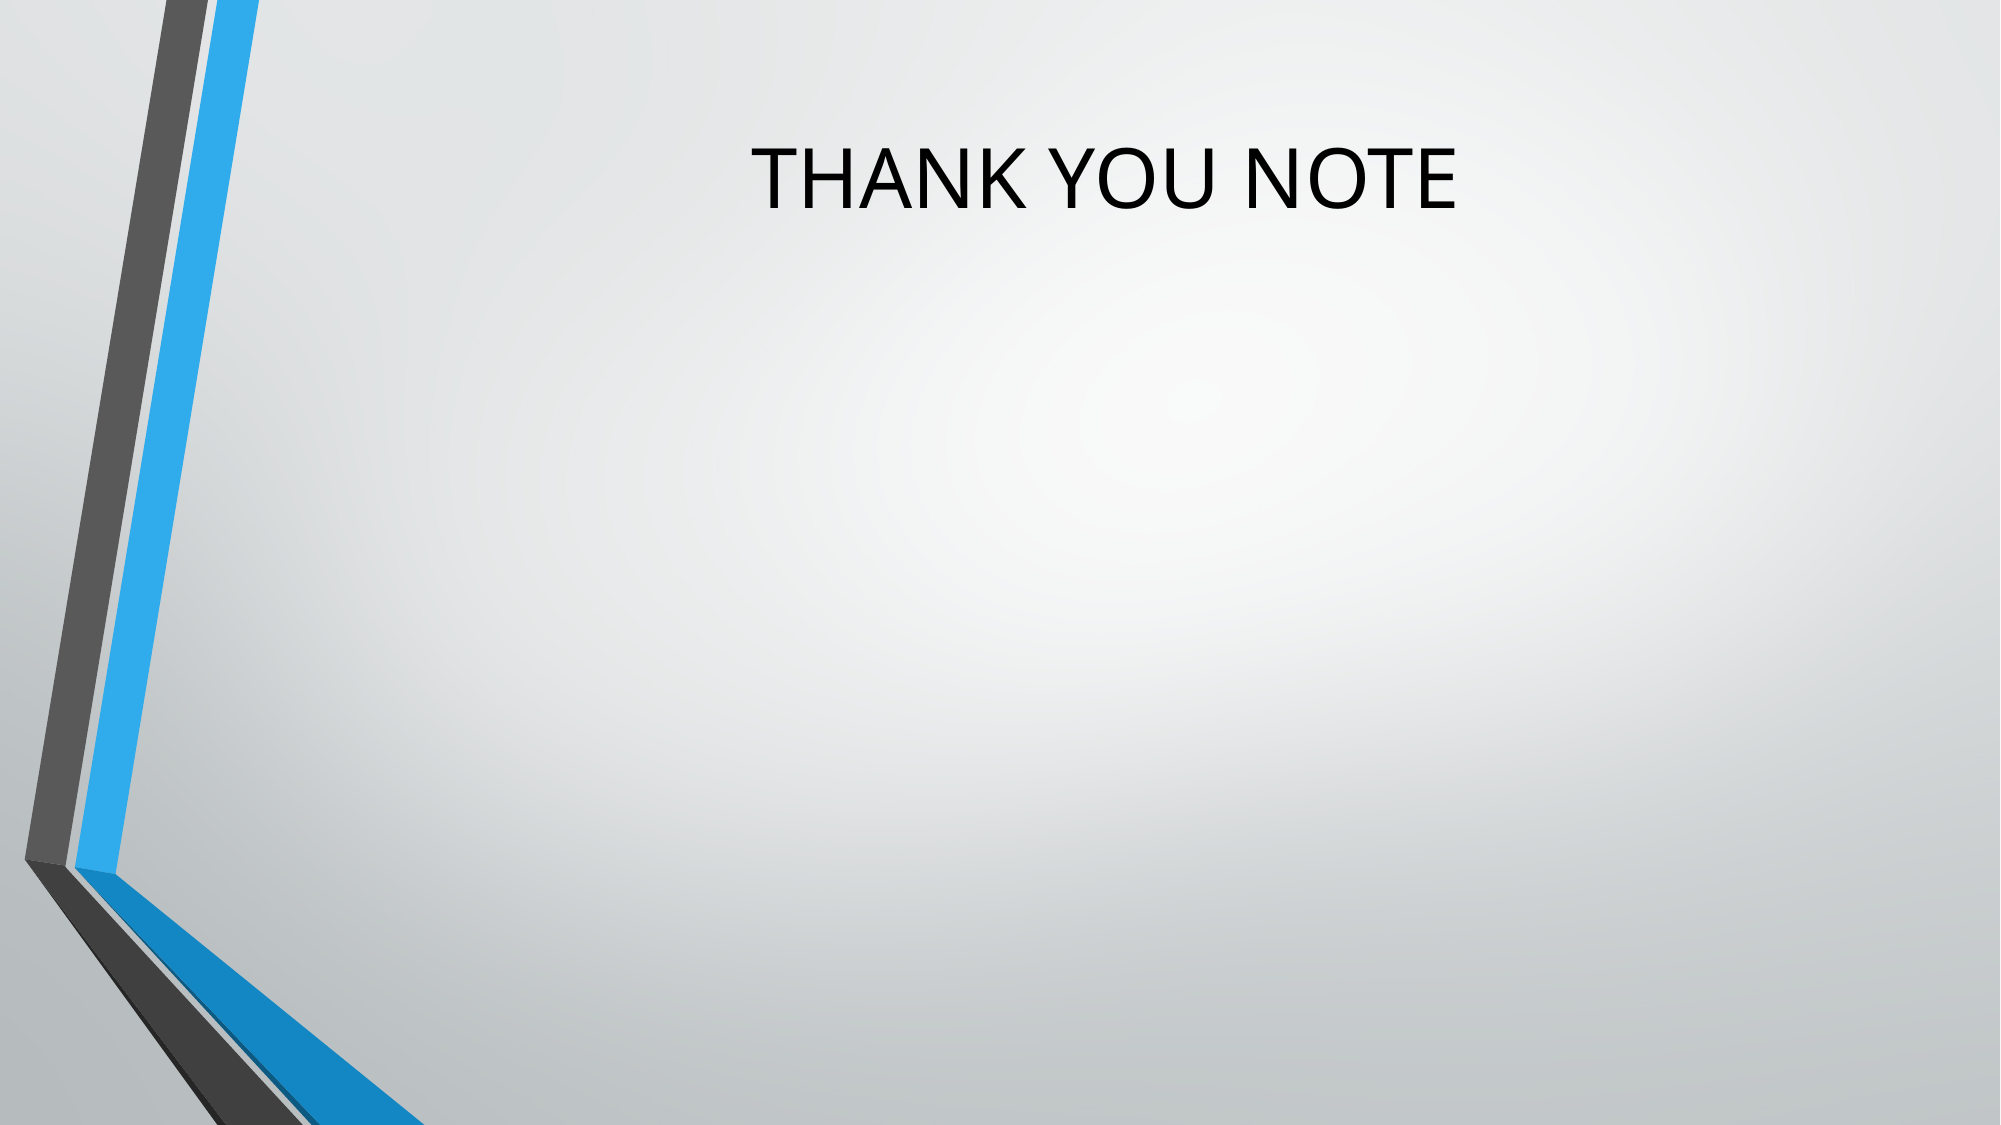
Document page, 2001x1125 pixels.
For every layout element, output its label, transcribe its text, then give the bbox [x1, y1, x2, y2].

title THANK YOU NOTE [284, 31, 1928, 319]
